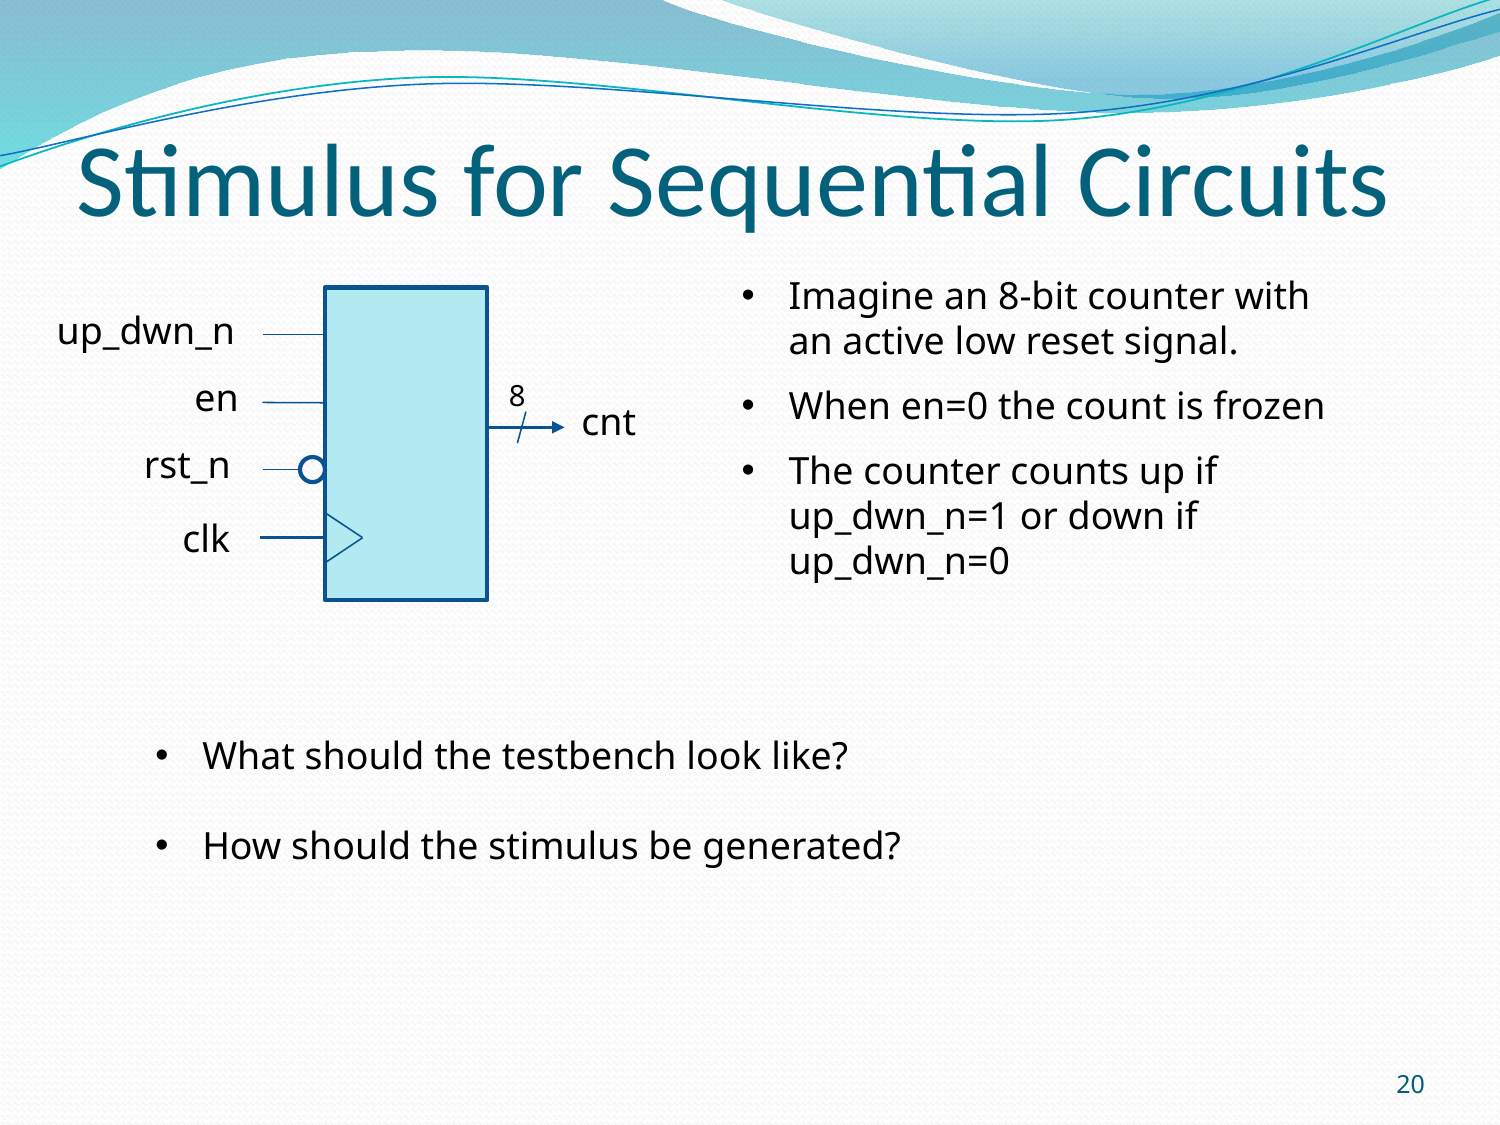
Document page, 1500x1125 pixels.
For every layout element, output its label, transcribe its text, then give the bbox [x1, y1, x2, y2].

text_box What should the testbench look like? How should the stimulus be generated? [140, 724, 917, 875]
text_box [517, 411, 527, 444]
text_box up_dwn_n [41, 299, 251, 360]
title Stimulus for Sequential Circuits [76, 50, 1427, 238]
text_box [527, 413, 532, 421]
text_box clk [167, 507, 246, 568]
text_box 8 [494, 370, 541, 421]
text_box [323, 285, 489, 602]
text_box rst_n [129, 433, 246, 494]
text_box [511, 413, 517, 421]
text_box [297, 454, 328, 485]
slide_number 20 [1299, 1042, 1425, 1103]
text_box en [179, 366, 254, 427]
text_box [324, 512, 363, 537]
text_box Imagine an 8-bit counter with an active low reset signal. When en=0 the count is frozen The counter counts up if up_dwn_n=1 or down if up_dwn_n=0 [726, 264, 1377, 589]
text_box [324, 537, 363, 564]
text_box cnt [566, 390, 652, 451]
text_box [323, 515, 368, 575]
